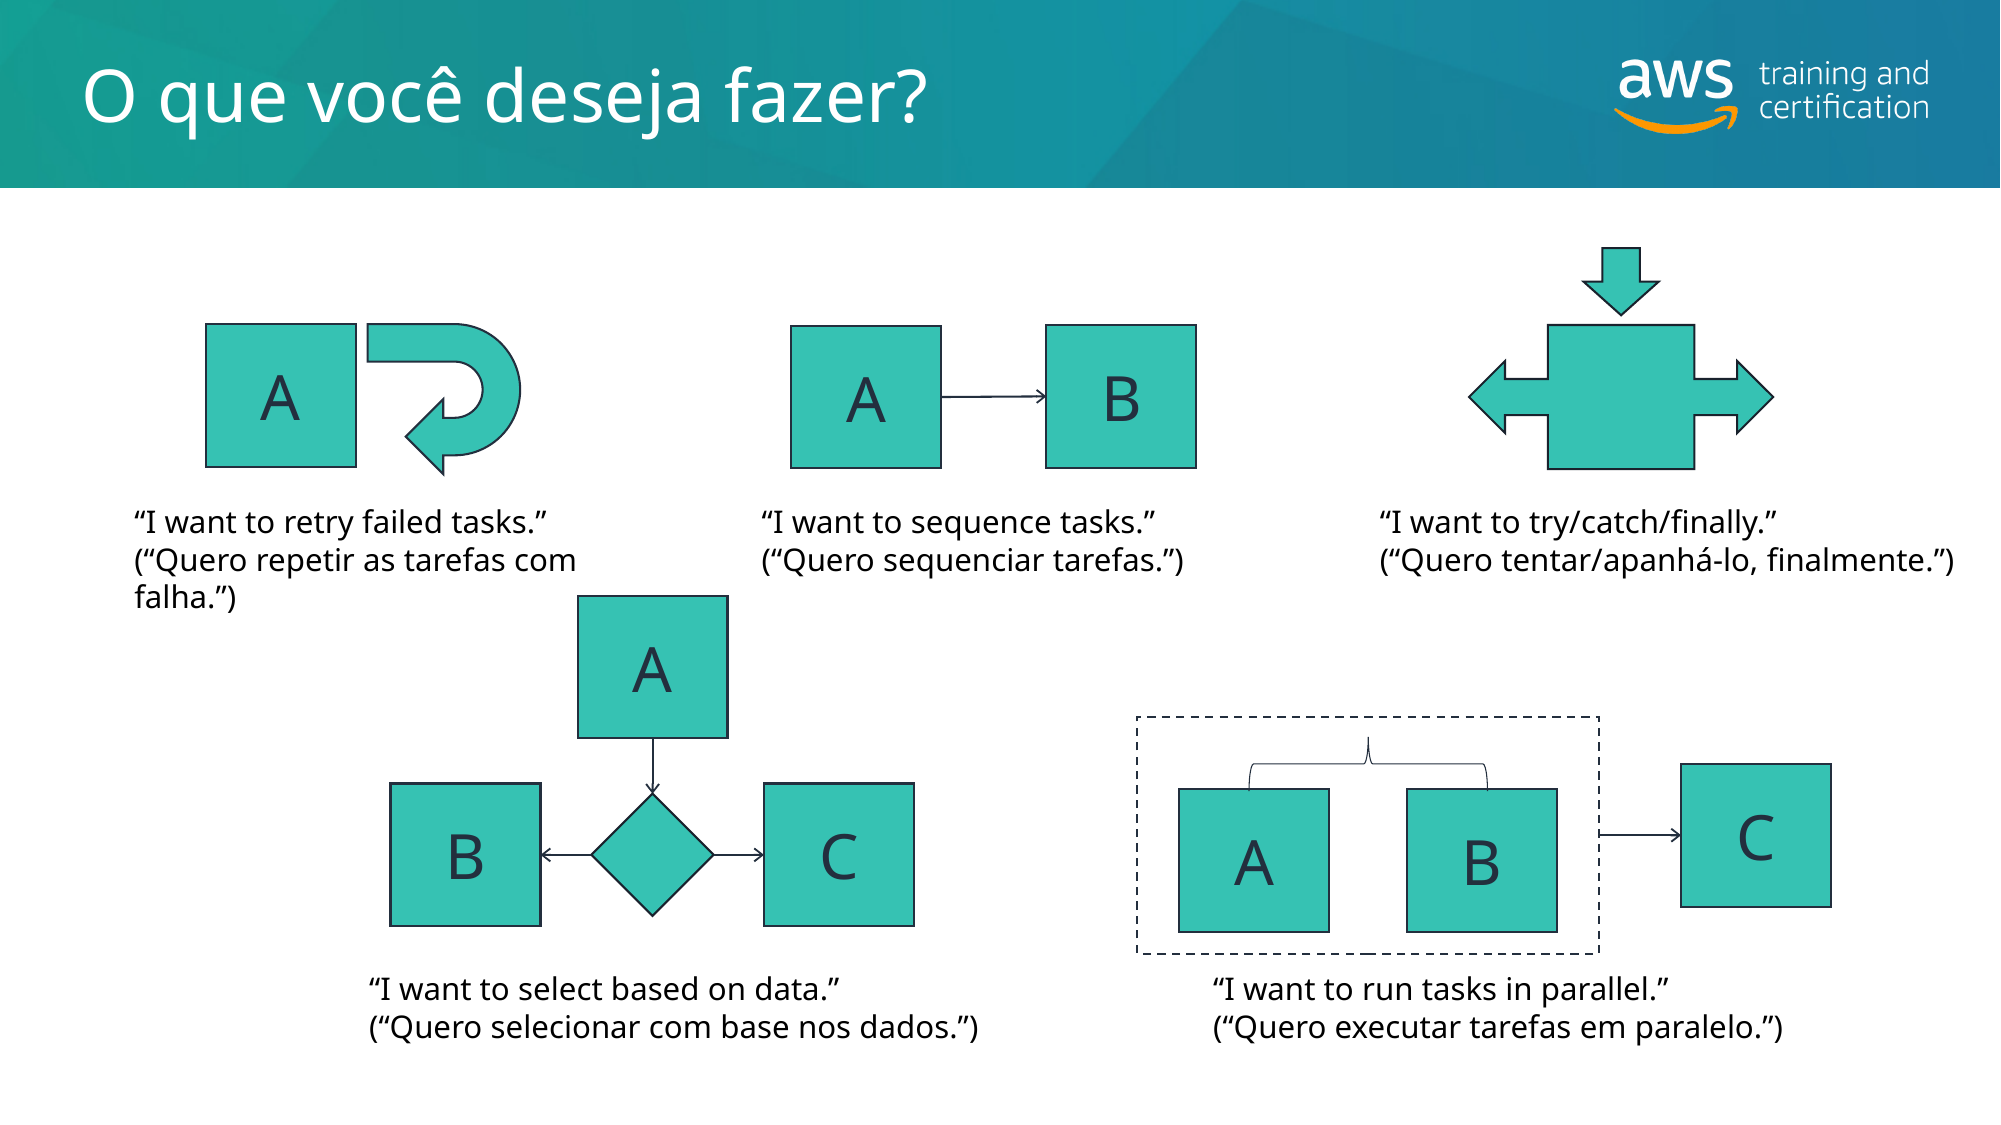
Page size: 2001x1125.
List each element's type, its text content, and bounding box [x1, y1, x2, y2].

title O que você deseja fazer? [66, 59, 1549, 138]
picture [0, 0, 2000, 188]
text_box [375, 595, 974, 1053]
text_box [1381, 248, 1954, 586]
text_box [119, 324, 692, 586]
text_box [762, 324, 1197, 586]
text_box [1137, 716, 1832, 1053]
